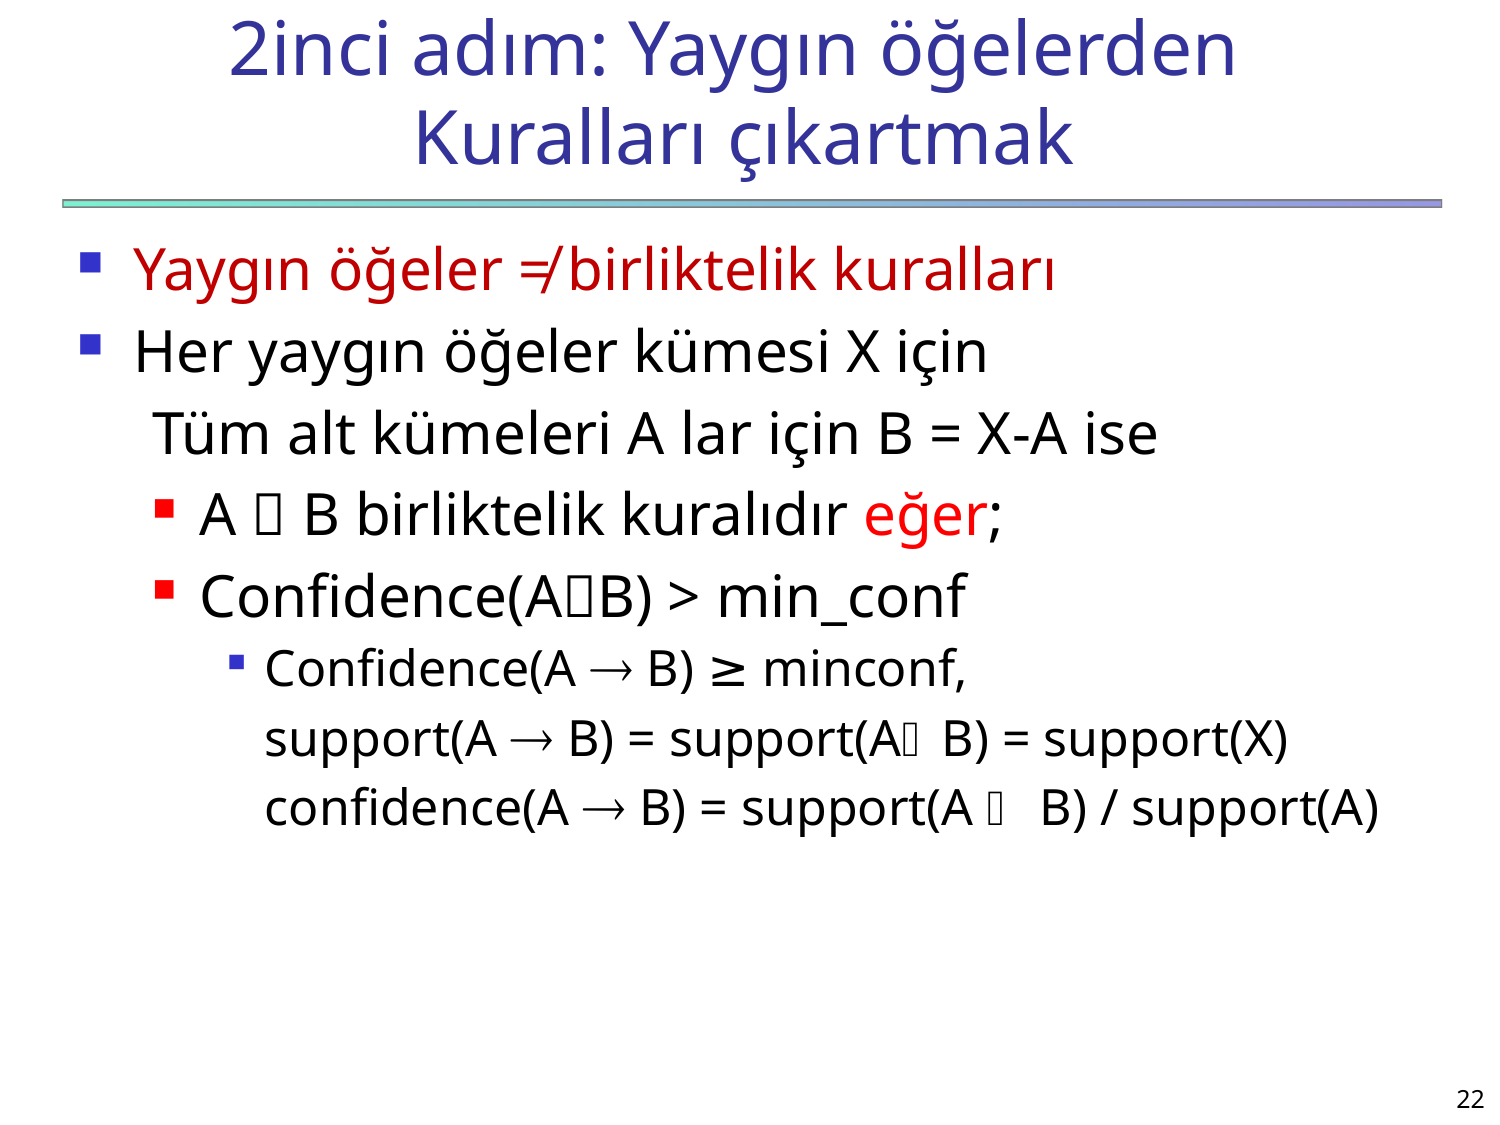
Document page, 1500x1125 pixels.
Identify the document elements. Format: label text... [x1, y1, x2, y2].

list Yaygın öğeler ≠ birliktelik kuralları Her yaygın öğeler kümesi X için Tüm alt kümeleri A lar için B = X-A ise A  B birliktelik kuralıdır eğer; Confidence(AB) > min_conf Confidence(A  B) ≥ minconf, support(A  B) = support(AB) = support(X) confidence(A  B) = support(A  B) / support(A) [62, 224, 1438, 1063]
title 2inci adım: Yaygın öğelerden Kuralları çıkartmak [62, 87, 1426, 188]
slide_number 22 [1187, 1062, 1500, 1125]
